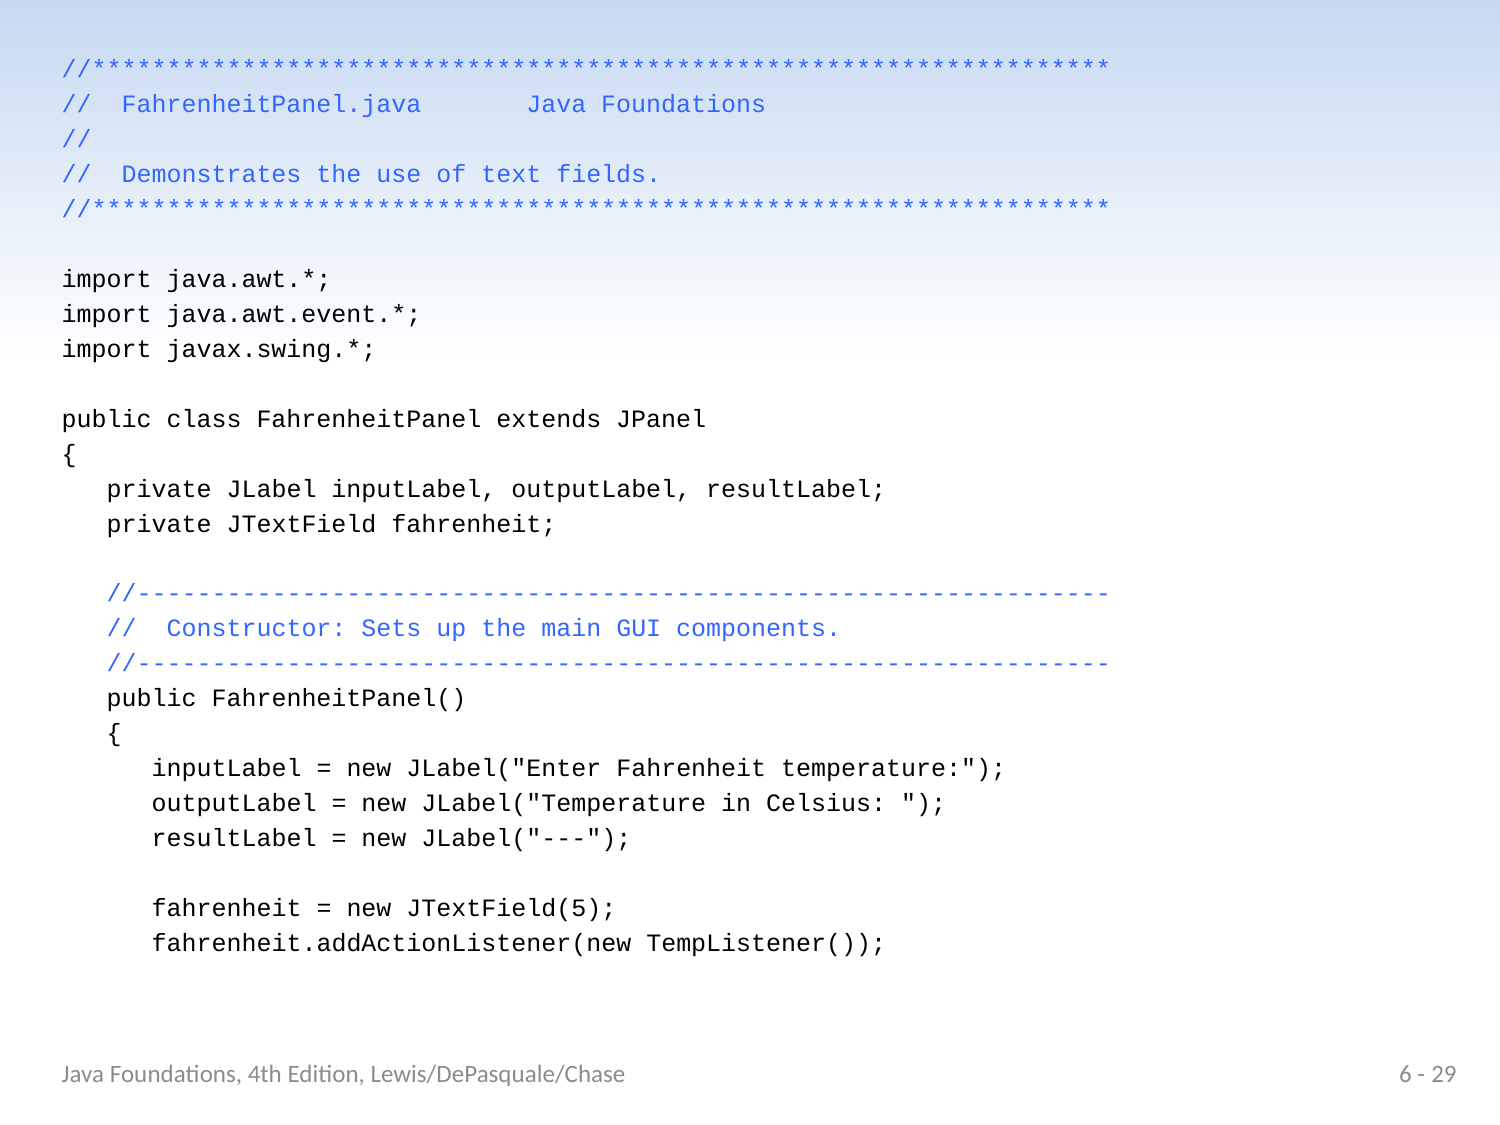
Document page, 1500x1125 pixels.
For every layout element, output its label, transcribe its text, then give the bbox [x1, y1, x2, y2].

list //******************************************************************** // FahrenheitPanel.java Java Foundations // // Demonstrates the use of text fields. //******************************************************************** import java.awt.*; import java.awt.event.*; import javax.swing.*; public class FahrenheitPanel extends JPanel { private JLabel inputLabel, outputLabel, resultLabel; private JTextField fahrenheit; //----------------------------------------------------------------- // Constructor: Sets up the main GUI components. //----------------------------------------------------------------- public FahrenheitPanel() { inputLabel = new JLabel("Enter Fahrenheit temperature:"); outputLabel = new JLabel("Temperature in Celsius: "); resultLabel = new JLabel("---"); fahrenheit = new JTextField(5); fahrenheit.addActionListener(new TempListener()); [46, 45, 1473, 1043]
footer Java Foundations, 4th Edition, Lewis/DePasquale/Chase [46, 1042, 1122, 1103]
slide_number 6 - 29 [1122, 1042, 1472, 1103]
